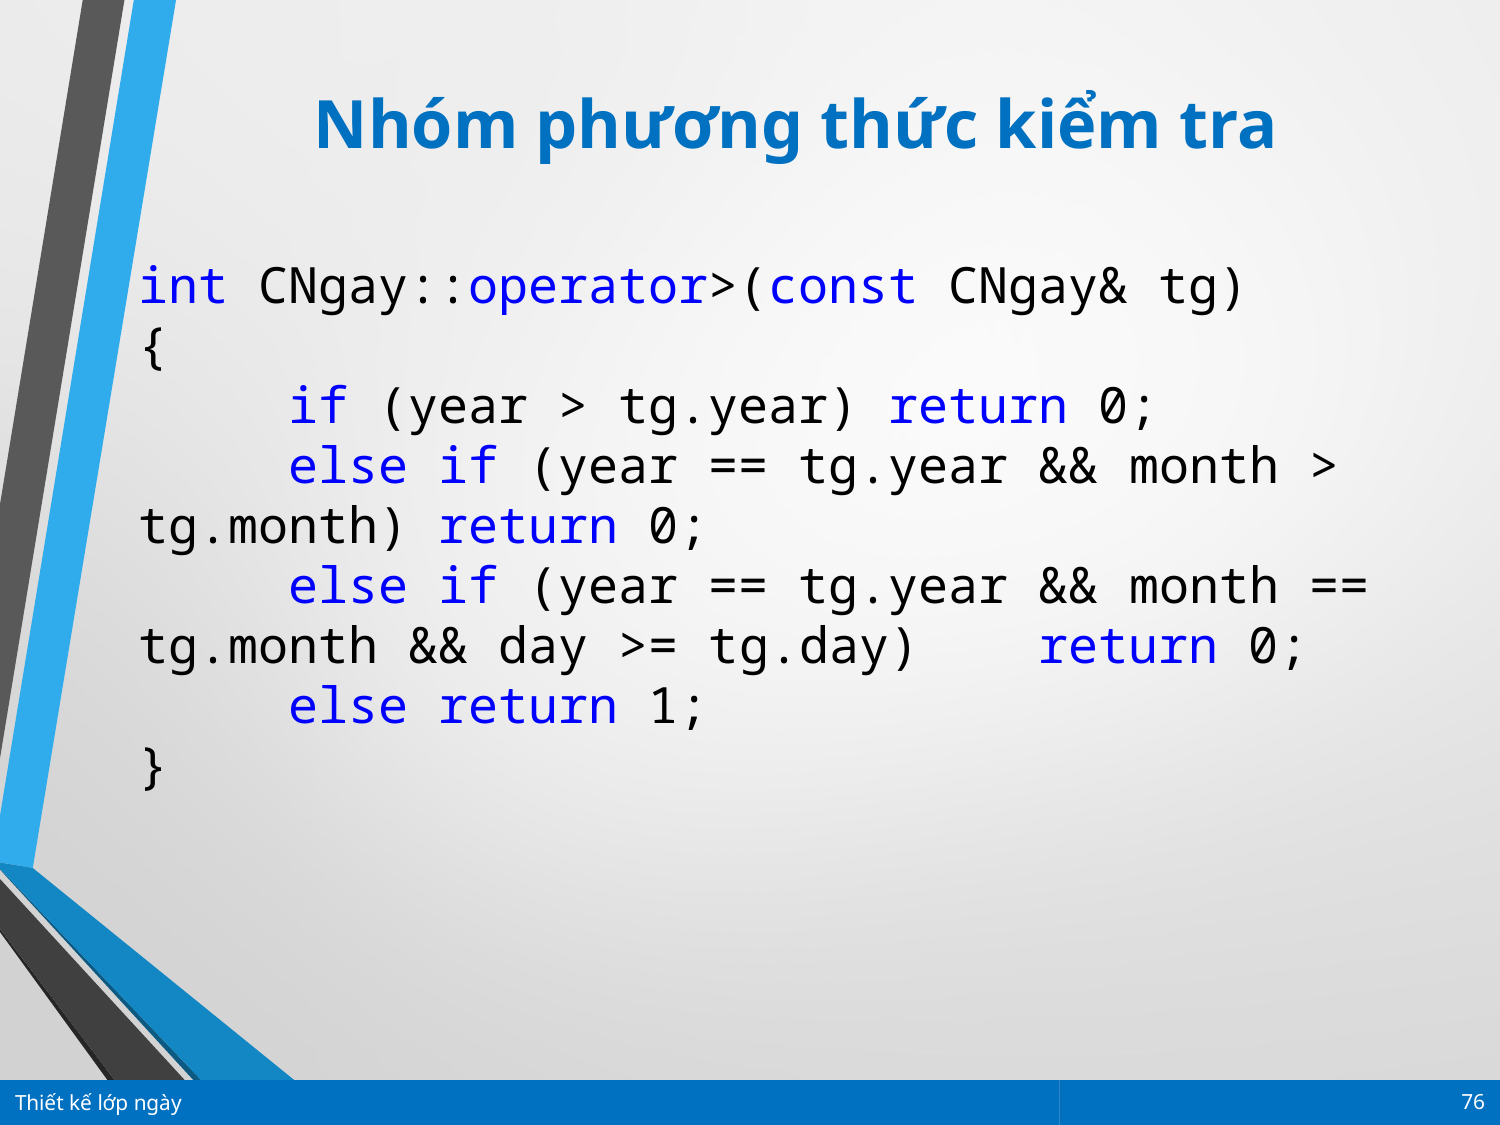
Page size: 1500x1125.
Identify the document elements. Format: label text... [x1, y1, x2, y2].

text_box Nhóm phương thức kiểm tra [123, 74, 1469, 169]
text_box int CNgay::operator>(const CNgay& tg) { if (year > tg.year) return 0; else if (year == tg.year && month > tg.month) return 0; else if (year == tg.year && month == tg.month && day >= tg.day) return 0; else return 1; } [123, 246, 1500, 802]
footer Thiết kế lớp ngày [0, 1080, 1059, 1125]
slide_number 76 [1059, 1080, 1500, 1125]
